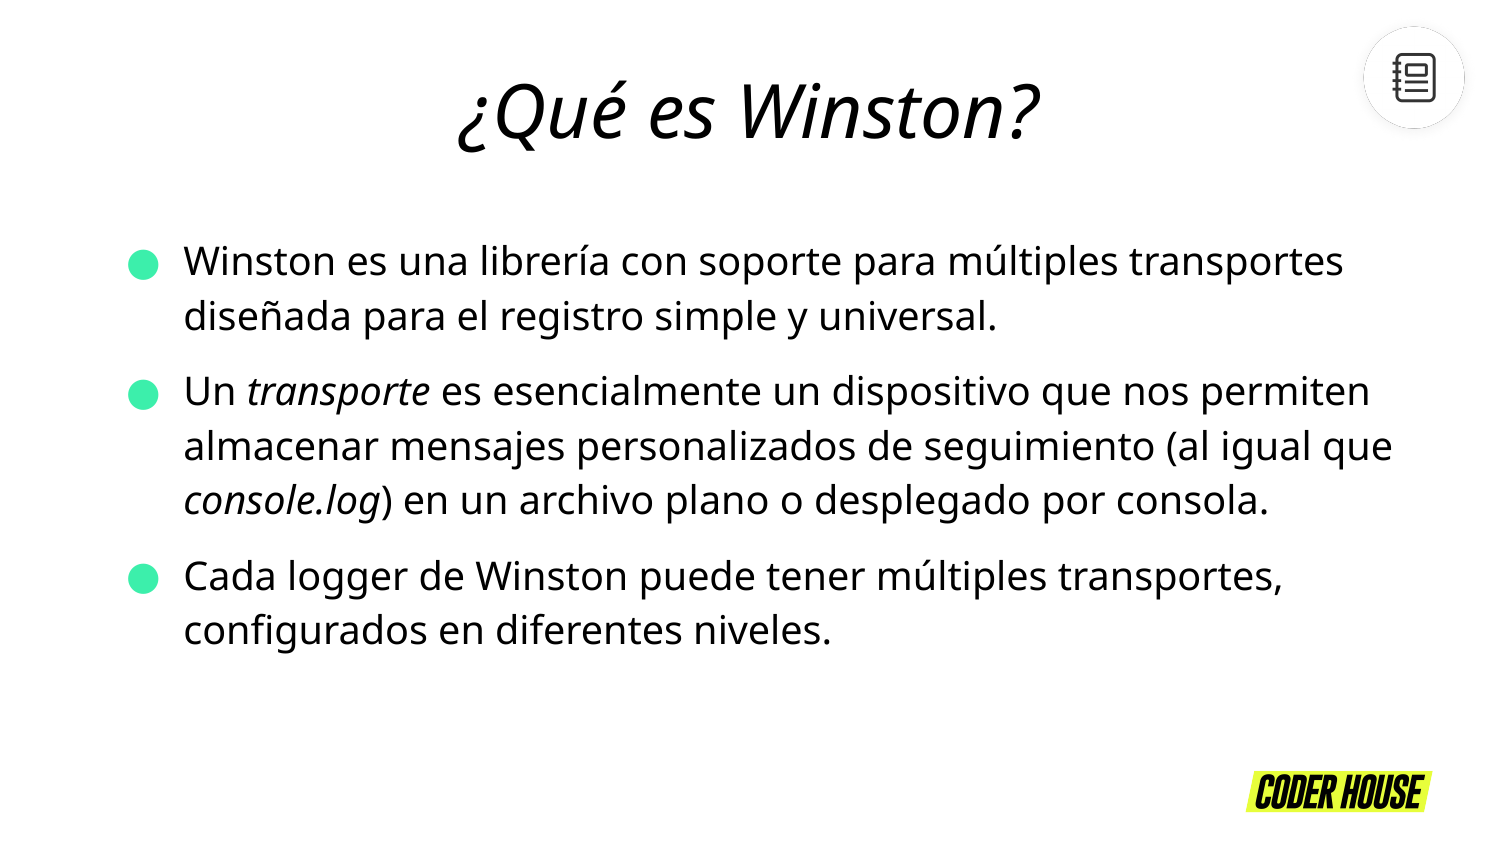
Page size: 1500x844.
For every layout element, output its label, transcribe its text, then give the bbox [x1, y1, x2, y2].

text_box Winston es una librería con soporte para múltiples transportes diseñada para el registro simple y universal. Un transporte es esencialmente un dispositivo que nos permiten almacenar mensajes personalizados de seguimiento (al igual que console.log) en un archivo plano o desplegado por consola. Cada logger de Winston puede tener múltiples transportes, configurados en diferentes niveles. [93, 213, 1417, 721]
text_box ¿Qué es Winston? [193, 48, 1307, 174]
picture [1241, 764, 1437, 819]
picture [1351, 14, 1477, 141]
